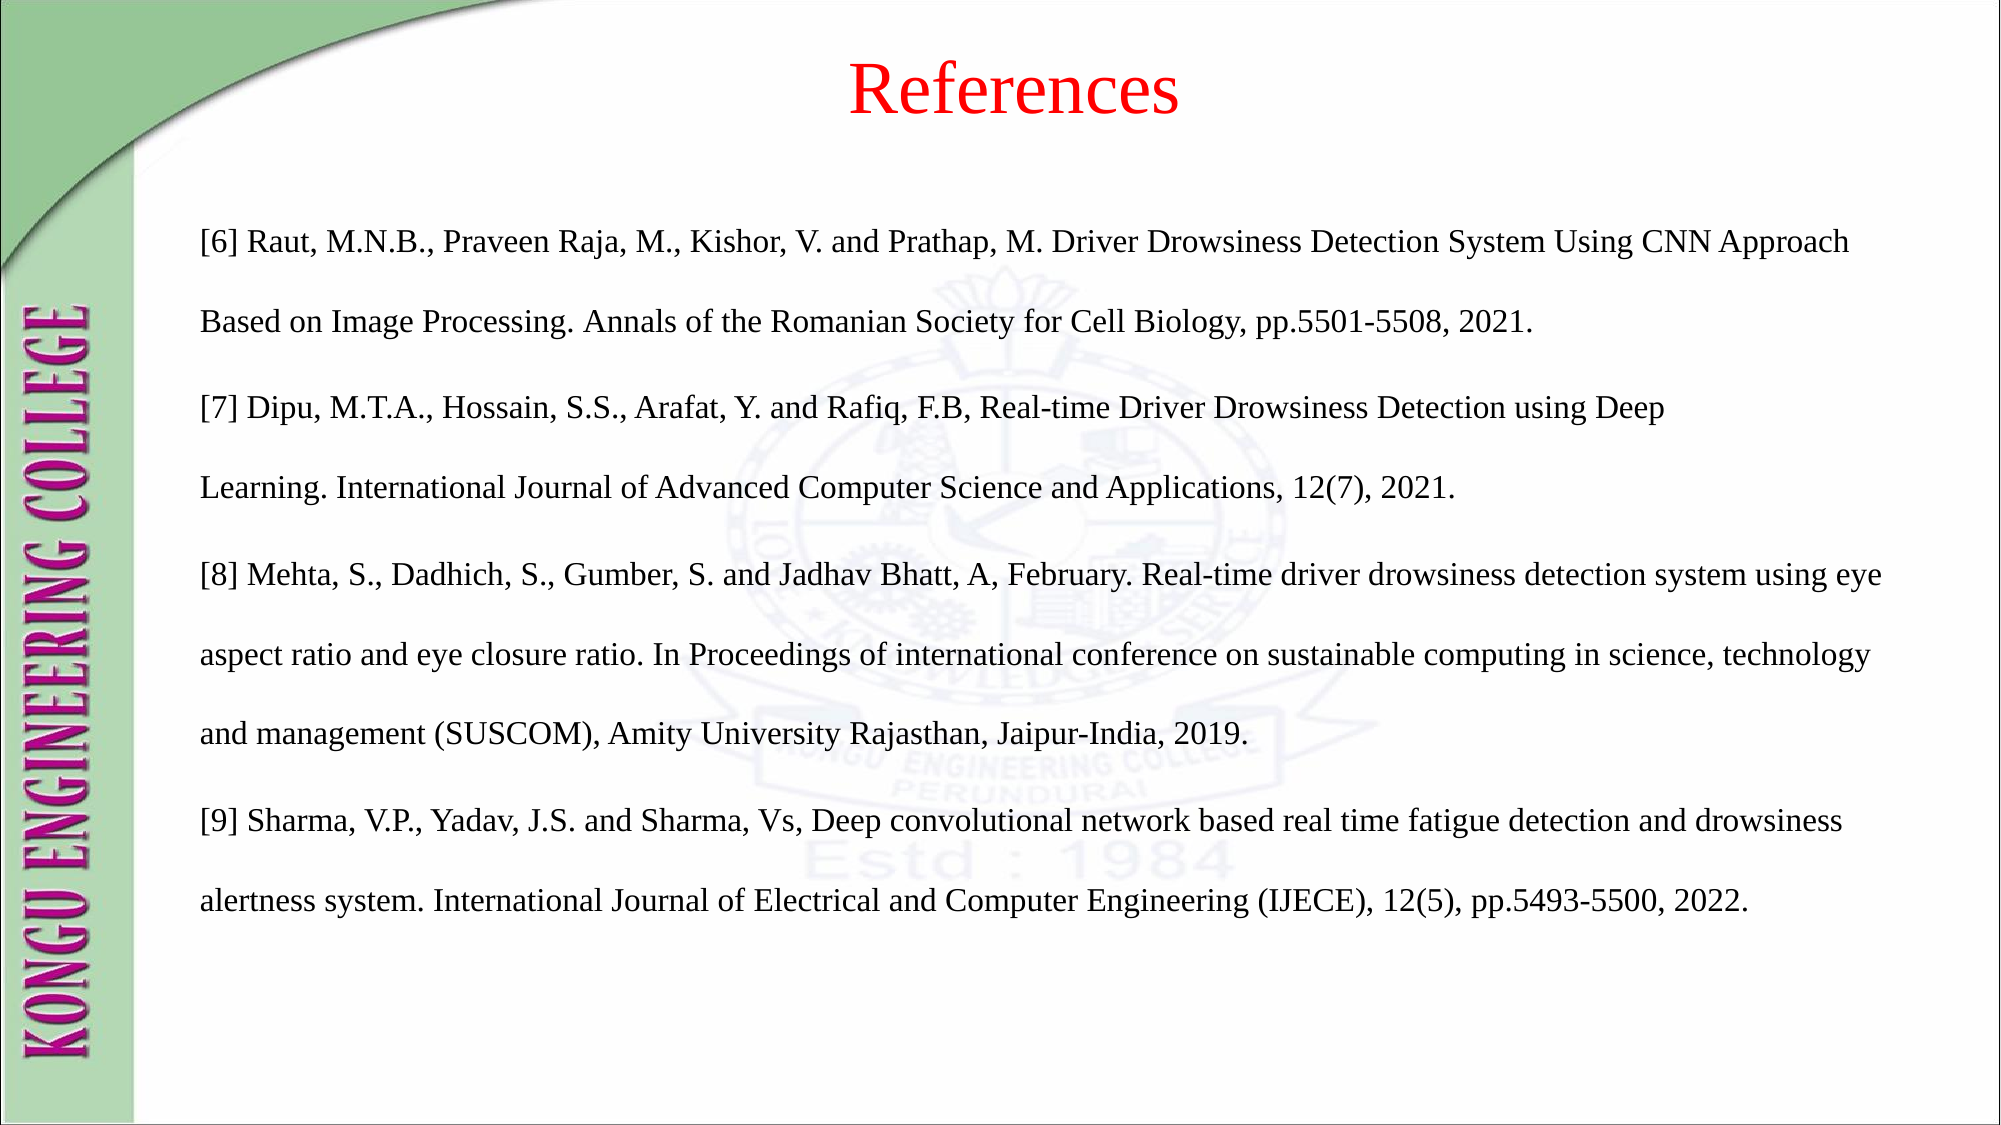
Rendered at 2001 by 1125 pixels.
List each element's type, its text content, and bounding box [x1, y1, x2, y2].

list [180, 128, 1933, 1050]
title References [114, 36, 1915, 129]
picture [0, 0, 2001, 1125]
text_box [6] Raut, M.N.B., Praveen Raja, M., Kishor, V. and Prathap, M. Driver Drowsiness Detection System Using CNN Approach Based on Image Processing. Annals of the Romanian Society for Cell Biology, pp.5501-5508, 2021. [7] Dipu, M.T.A., Hossain, S.S., Arafat, Y. and Rafiq, F.B, Real-time Driver Drowsiness Detection using Deep Learning. International Journal of Advanced Computer Science and Applications, 12(7), 2021. [8] Mehta, S., Dadhich, S., Gumber, S. and Jadhav Bhatt, A, February. Real-time driver drowsiness detection system using eye aspect ratio and eye closure ratio. In Proceedings of international conference on sustainable computing in science, technology and management (SUSCOM), Amity University Rajasthan, Jaipur-India, 2019. [9] Sharma, V.P., Yadav, J.S. and Sharma, Vs, Deep convolutional network based real time fatigue detection and drowsiness alertness system. International Journal of Electrical and Computer Engineering (IJECE), 12(5), pp.5493-5500, 2022. [184, 171, 1938, 1094]
